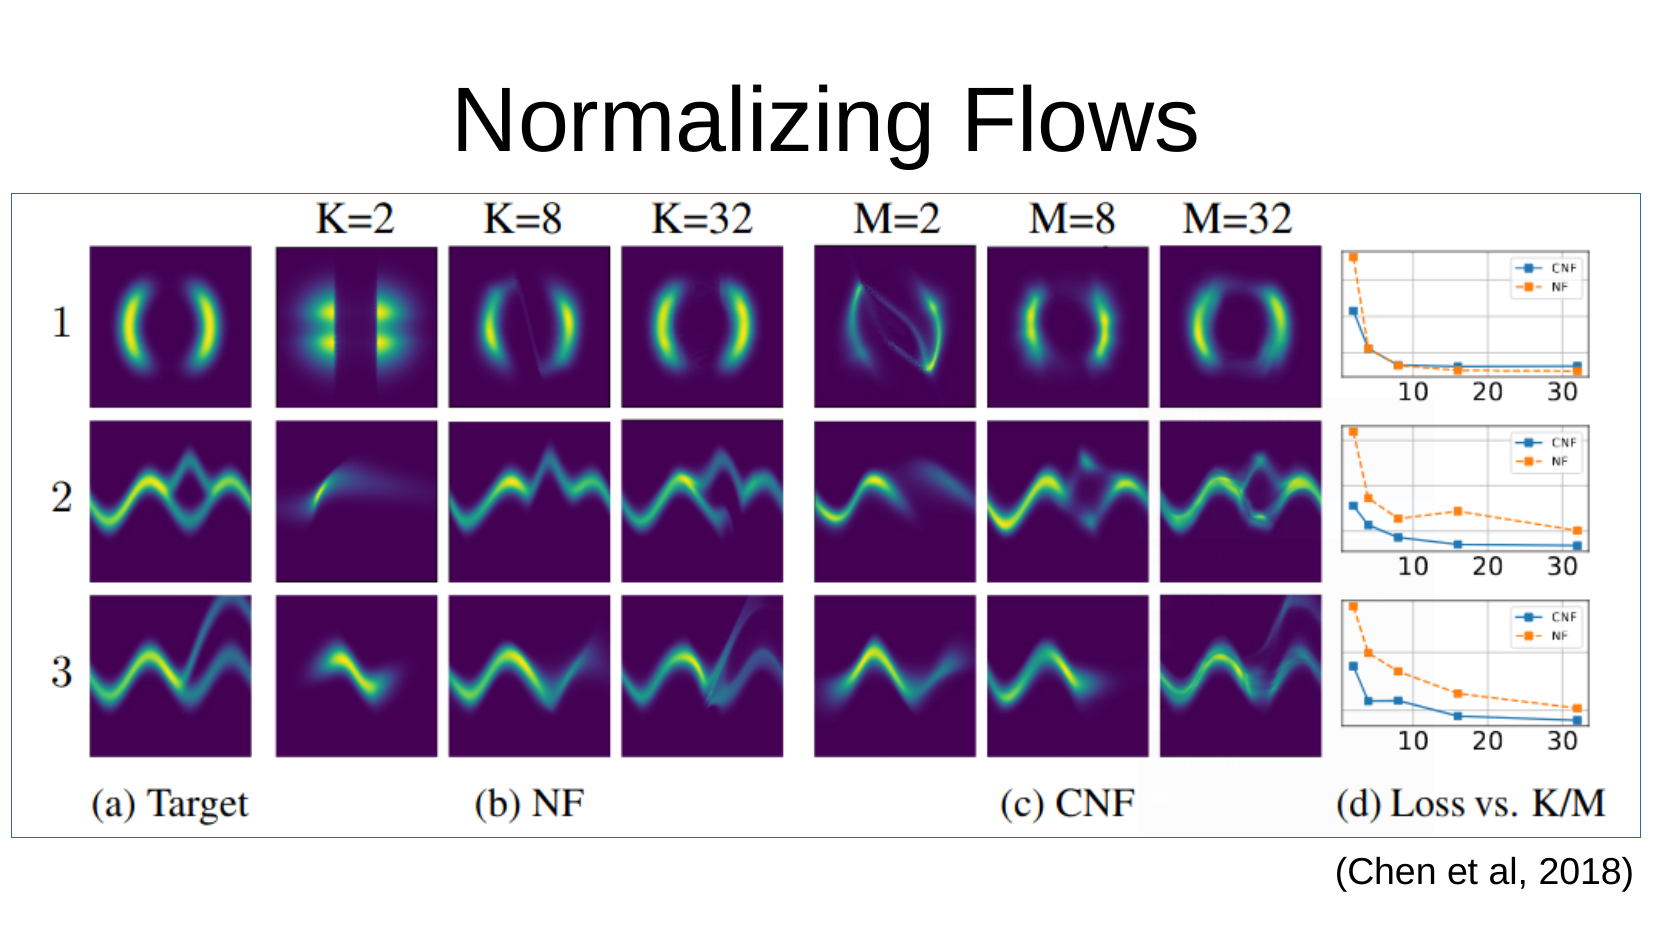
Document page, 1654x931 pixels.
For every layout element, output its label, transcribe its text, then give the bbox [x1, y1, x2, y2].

picture [11, 193, 1642, 838]
text_box Normalizing Flows [82, 37, 1571, 192]
text_box (Chen et al, 2018) [1319, 839, 1654, 900]
